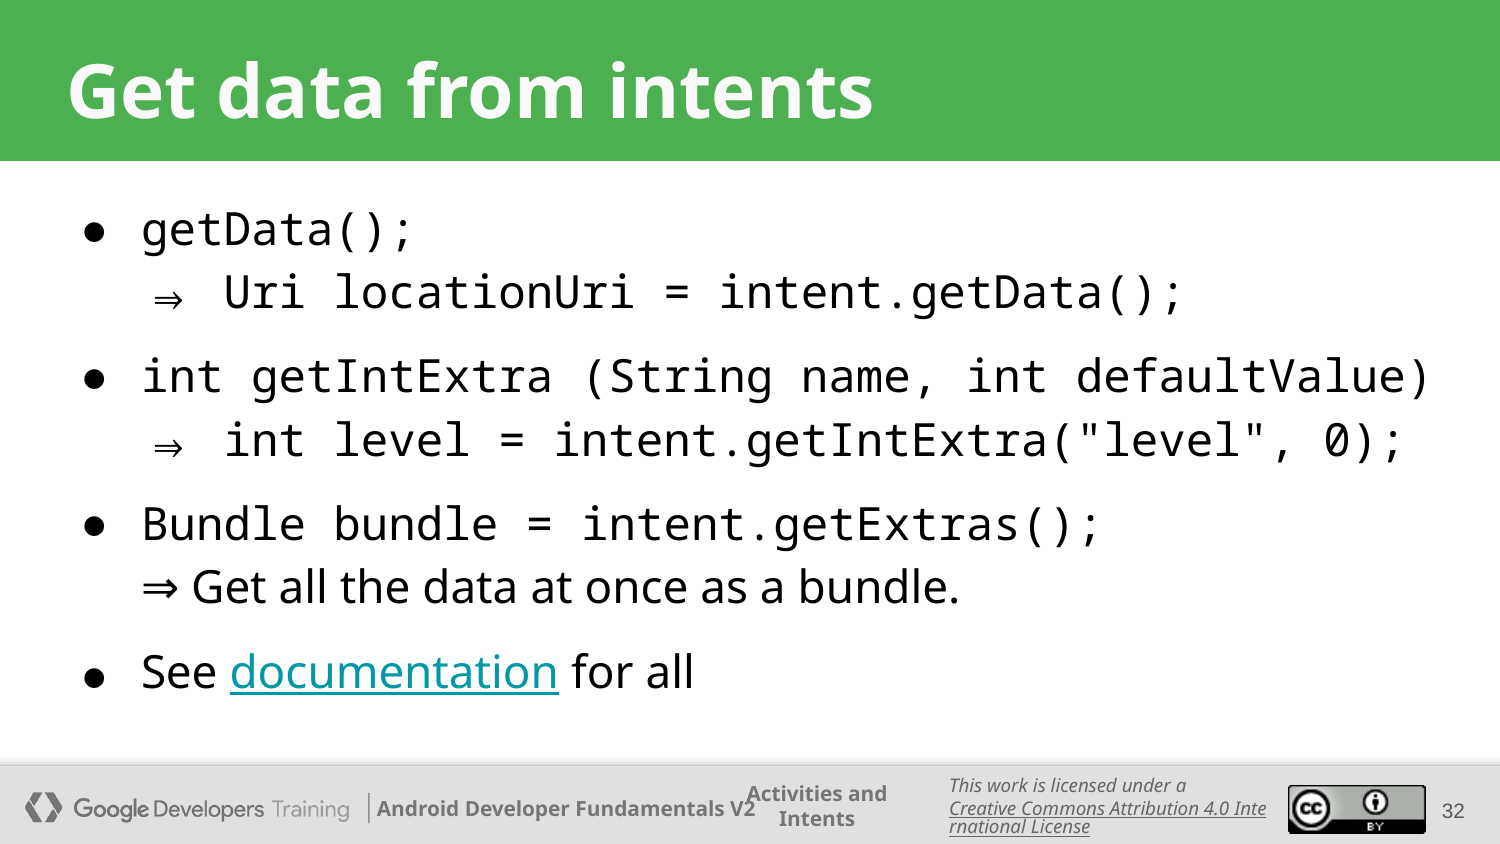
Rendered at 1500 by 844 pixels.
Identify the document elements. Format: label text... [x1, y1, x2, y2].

slide_number ‹#› [1389, 777, 1480, 842]
list getData(); ⇒ Uri locationUri = intent.getData(); int getIntExtra (String name, int defaultValue) ⇒ int level = intent.getIntExtra("level", 0); Bundle bundle = intent.getExtras(); ⇒ Get all the data at once as a bundle. See documentation for all [51, 176, 1449, 737]
picture [0, 161, 1500, 844]
title Get data from intents [51, 28, 1449, 122]
